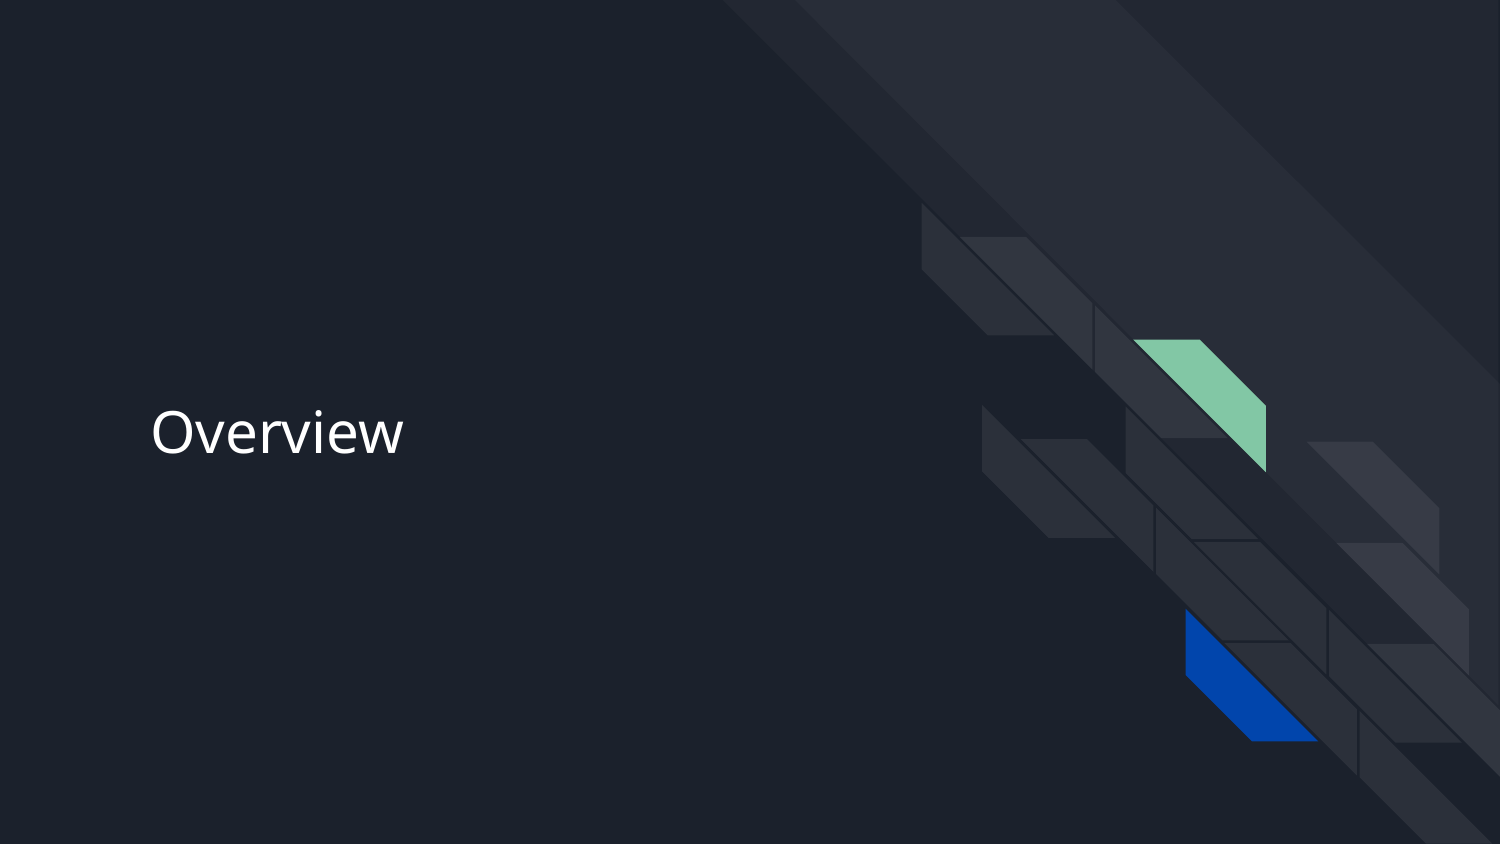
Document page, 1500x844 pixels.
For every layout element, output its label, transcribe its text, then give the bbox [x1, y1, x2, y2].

title Overview [135, 336, 888, 526]
